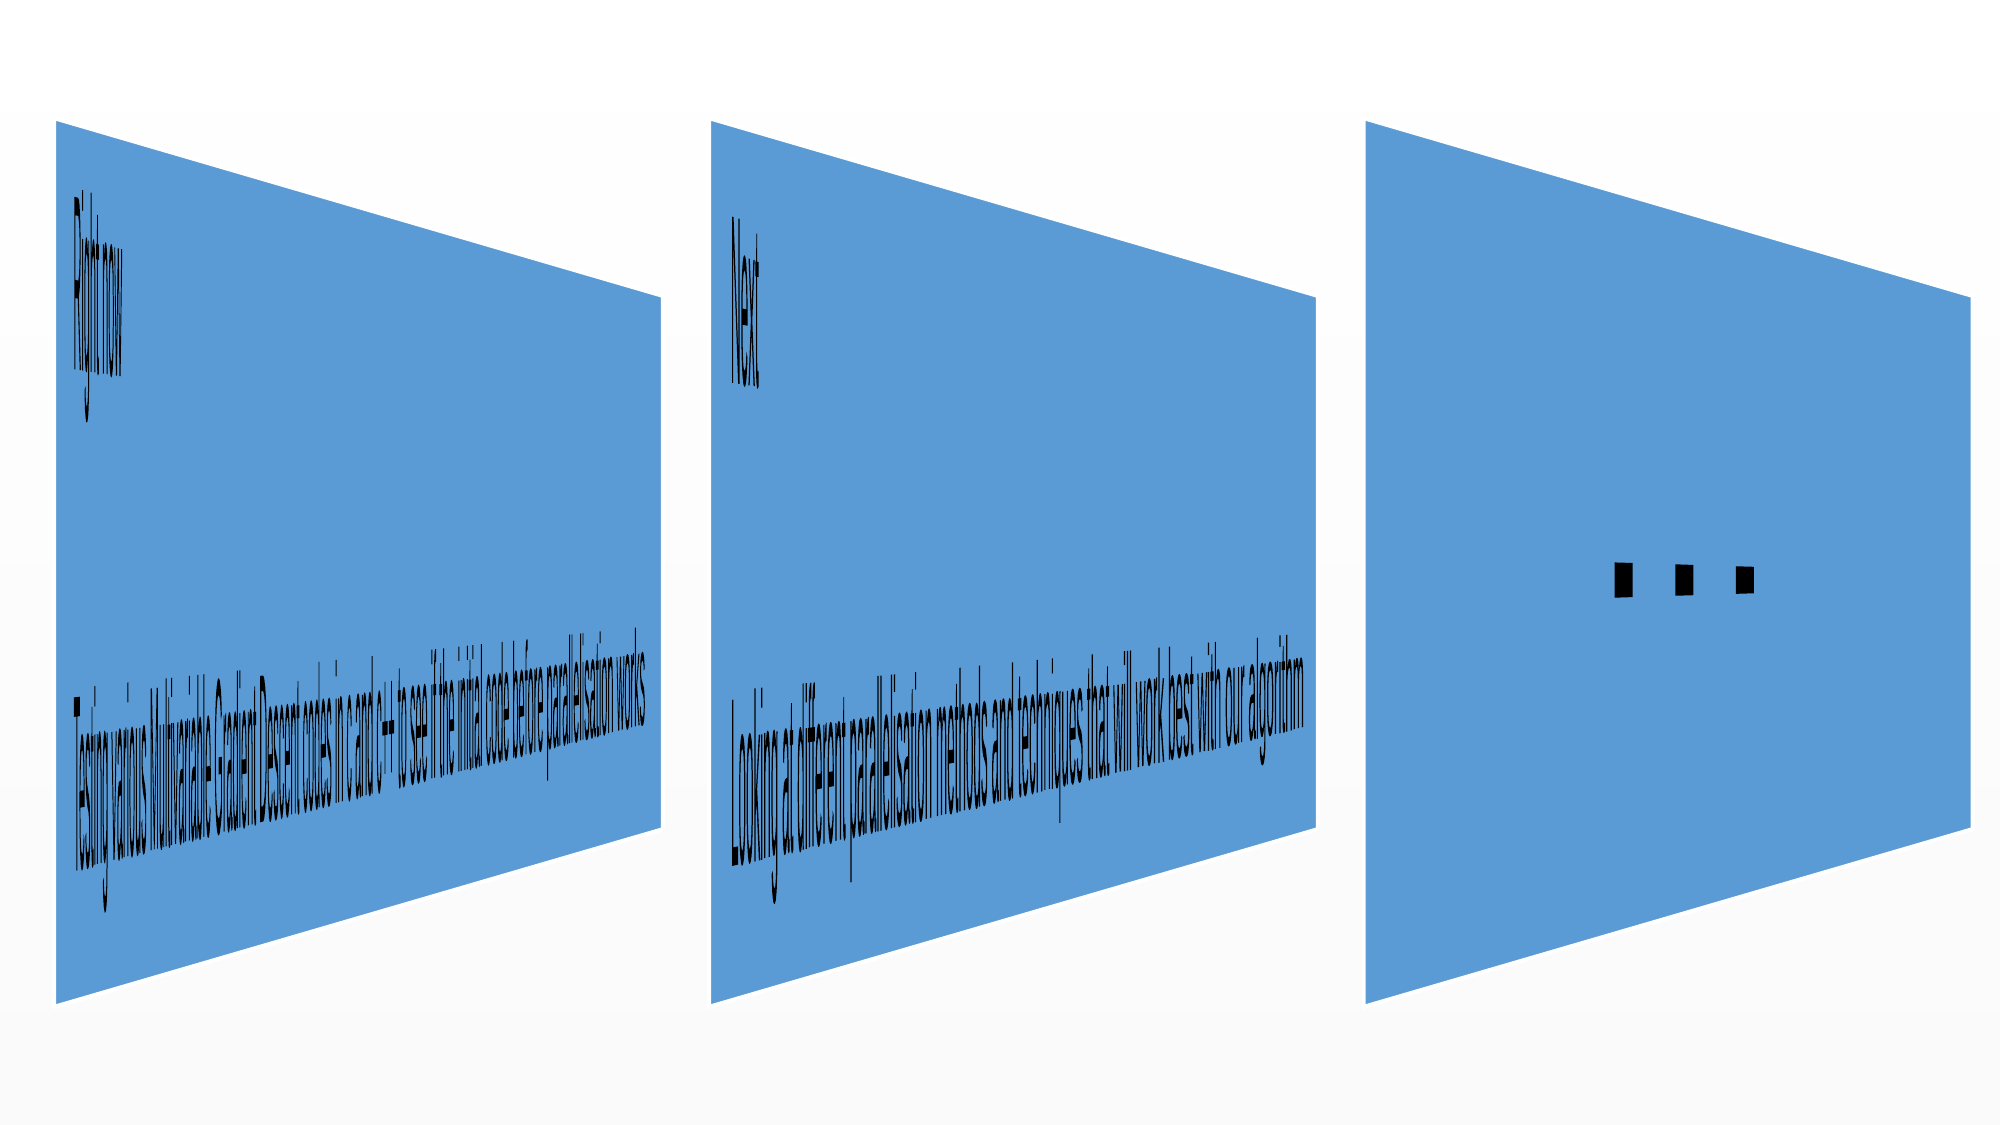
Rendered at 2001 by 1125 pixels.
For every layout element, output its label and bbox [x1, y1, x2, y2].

text_box [53, 117, 1974, 1008]
